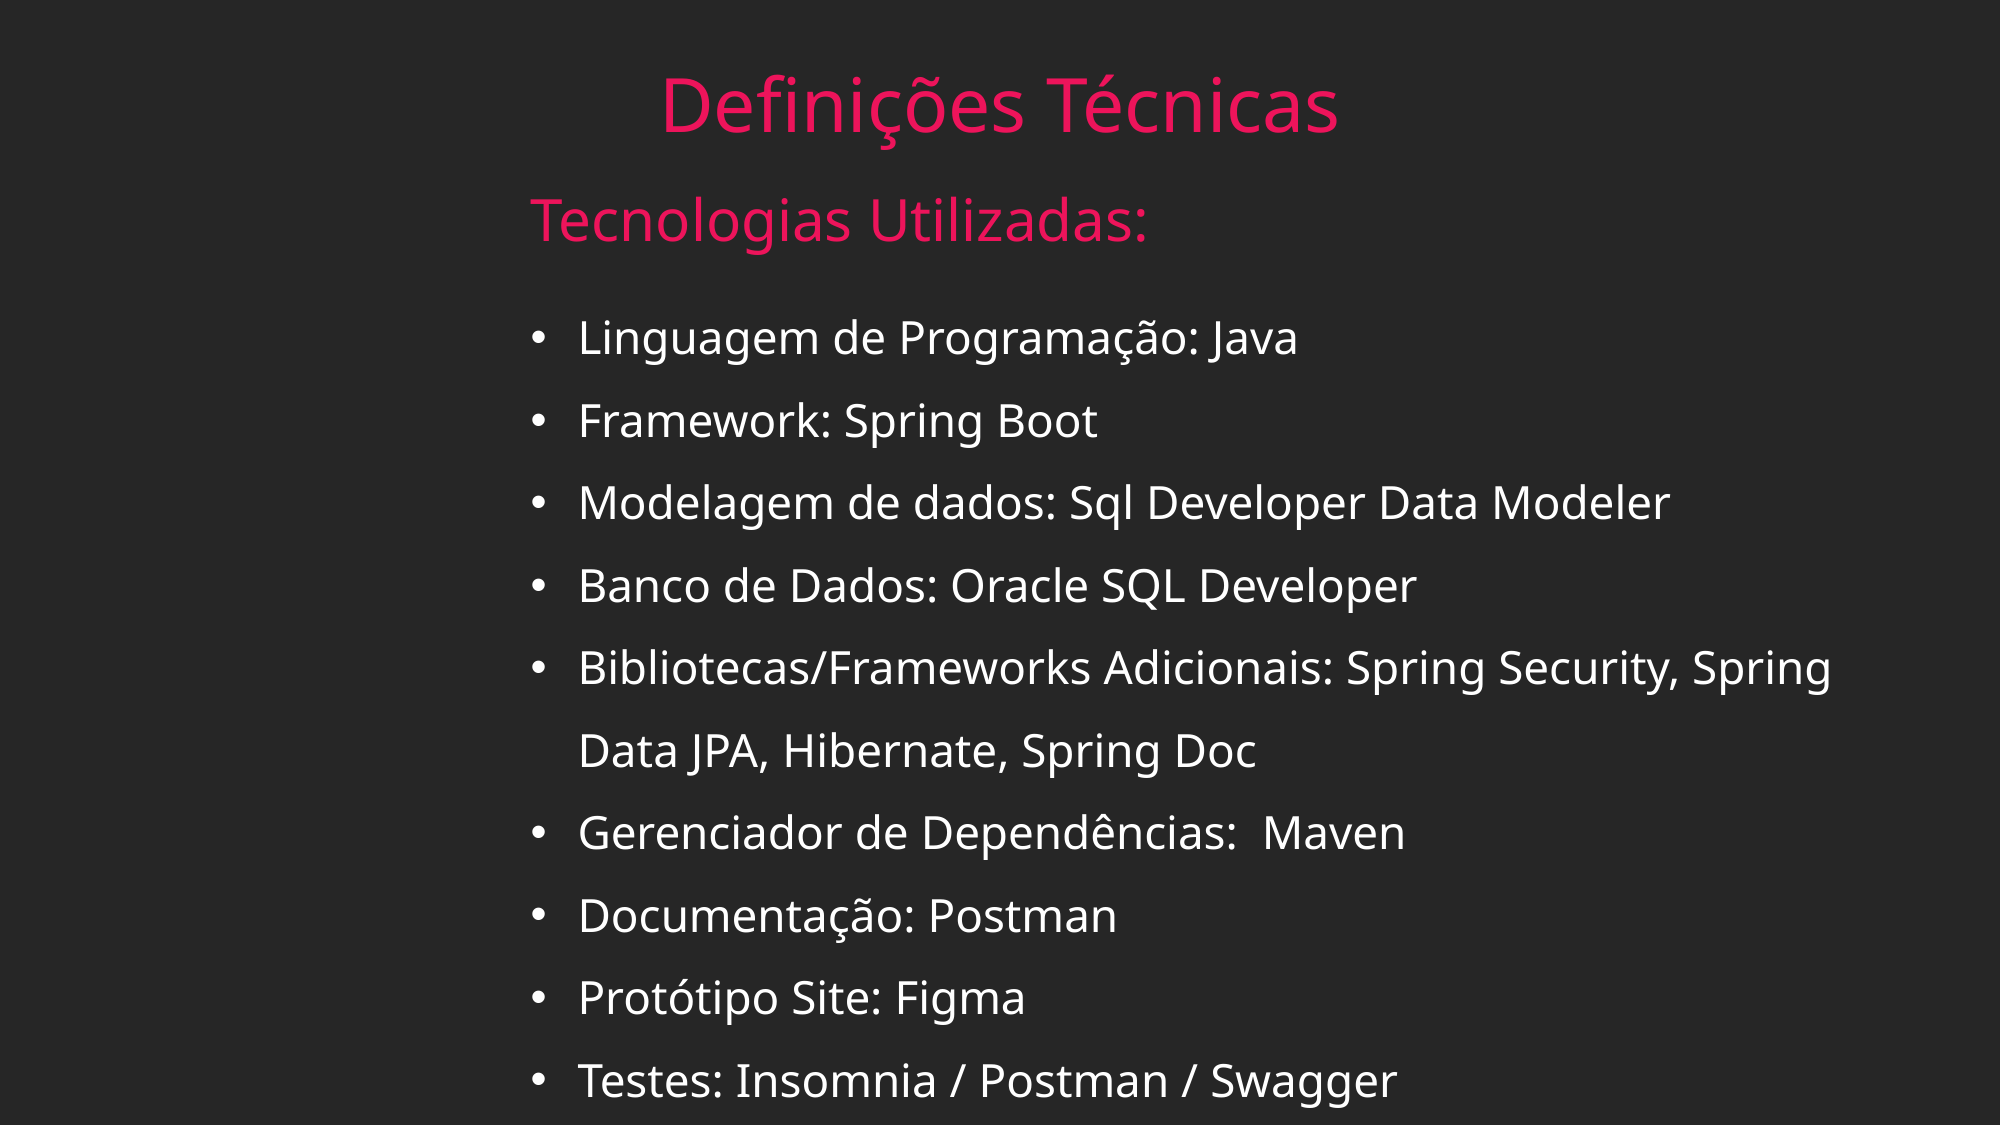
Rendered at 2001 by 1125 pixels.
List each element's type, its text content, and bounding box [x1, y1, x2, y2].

title Definições Técnicas [137, 0, 1863, 218]
text_box Linguagem de Programação: Java Framework: Spring Boot Modelagem de dados: Sql Developer Data Modeler Banco de Dados: Oracle SQL Developer Bibliotecas/Frameworks Adicionais: Spring Security, Spring Data JPA, Hibernate, Spring Doc Gerenciador de Dependências: Maven Documentação: Postman Protótipo Site: Figma Testes: Insomnia / Postman / Swagger [515, 274, 1855, 1114]
list Tecnologias Utilizadas: [515, 183, 1245, 274]
